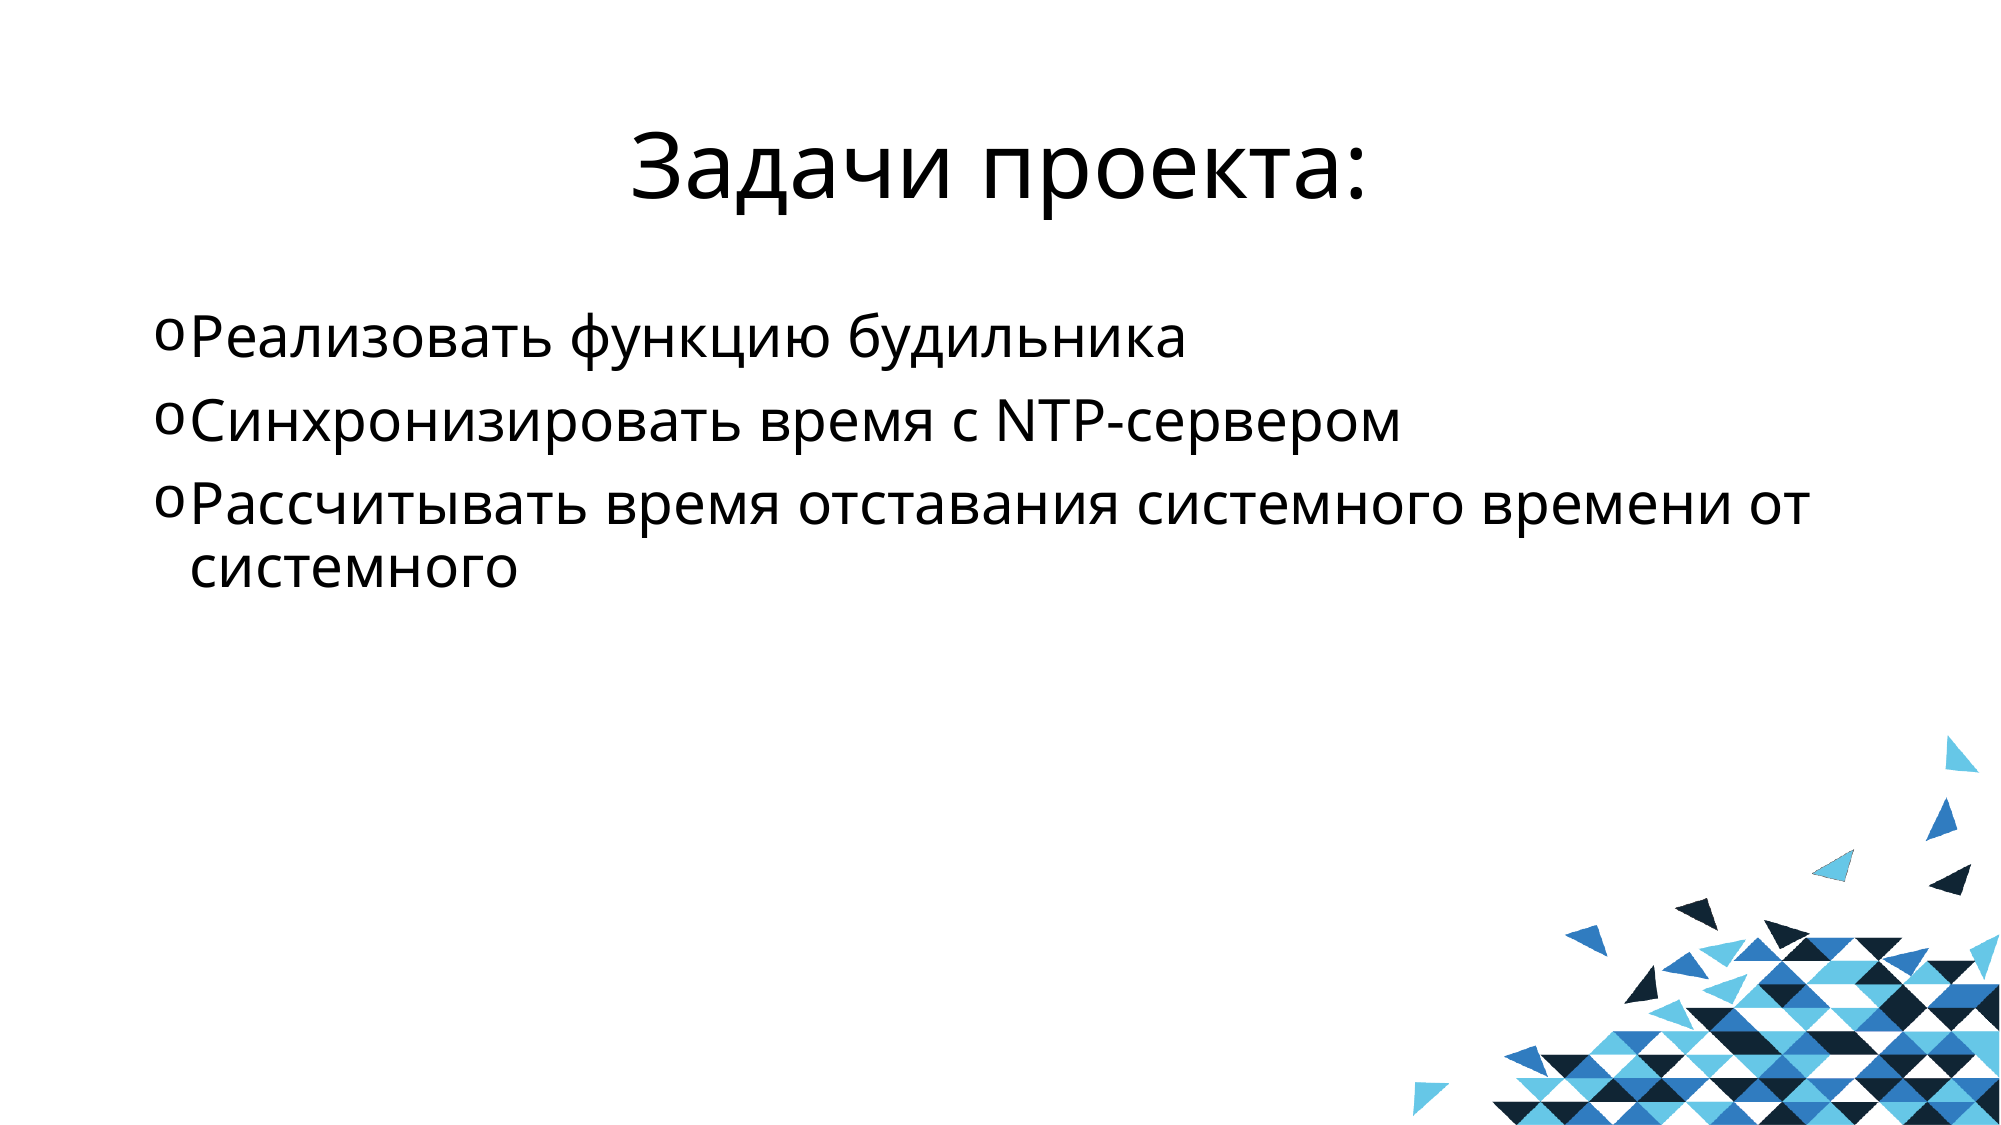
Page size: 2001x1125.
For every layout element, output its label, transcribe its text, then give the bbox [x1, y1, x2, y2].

list Реализовать функцию будильника Синхронизировать время с NTP-сервером Рассчитывать время отставания системного времени от системного [137, 299, 1863, 1014]
picture [1412, 735, 2000, 1125]
title Задачи проекта: [137, 59, 1863, 278]
